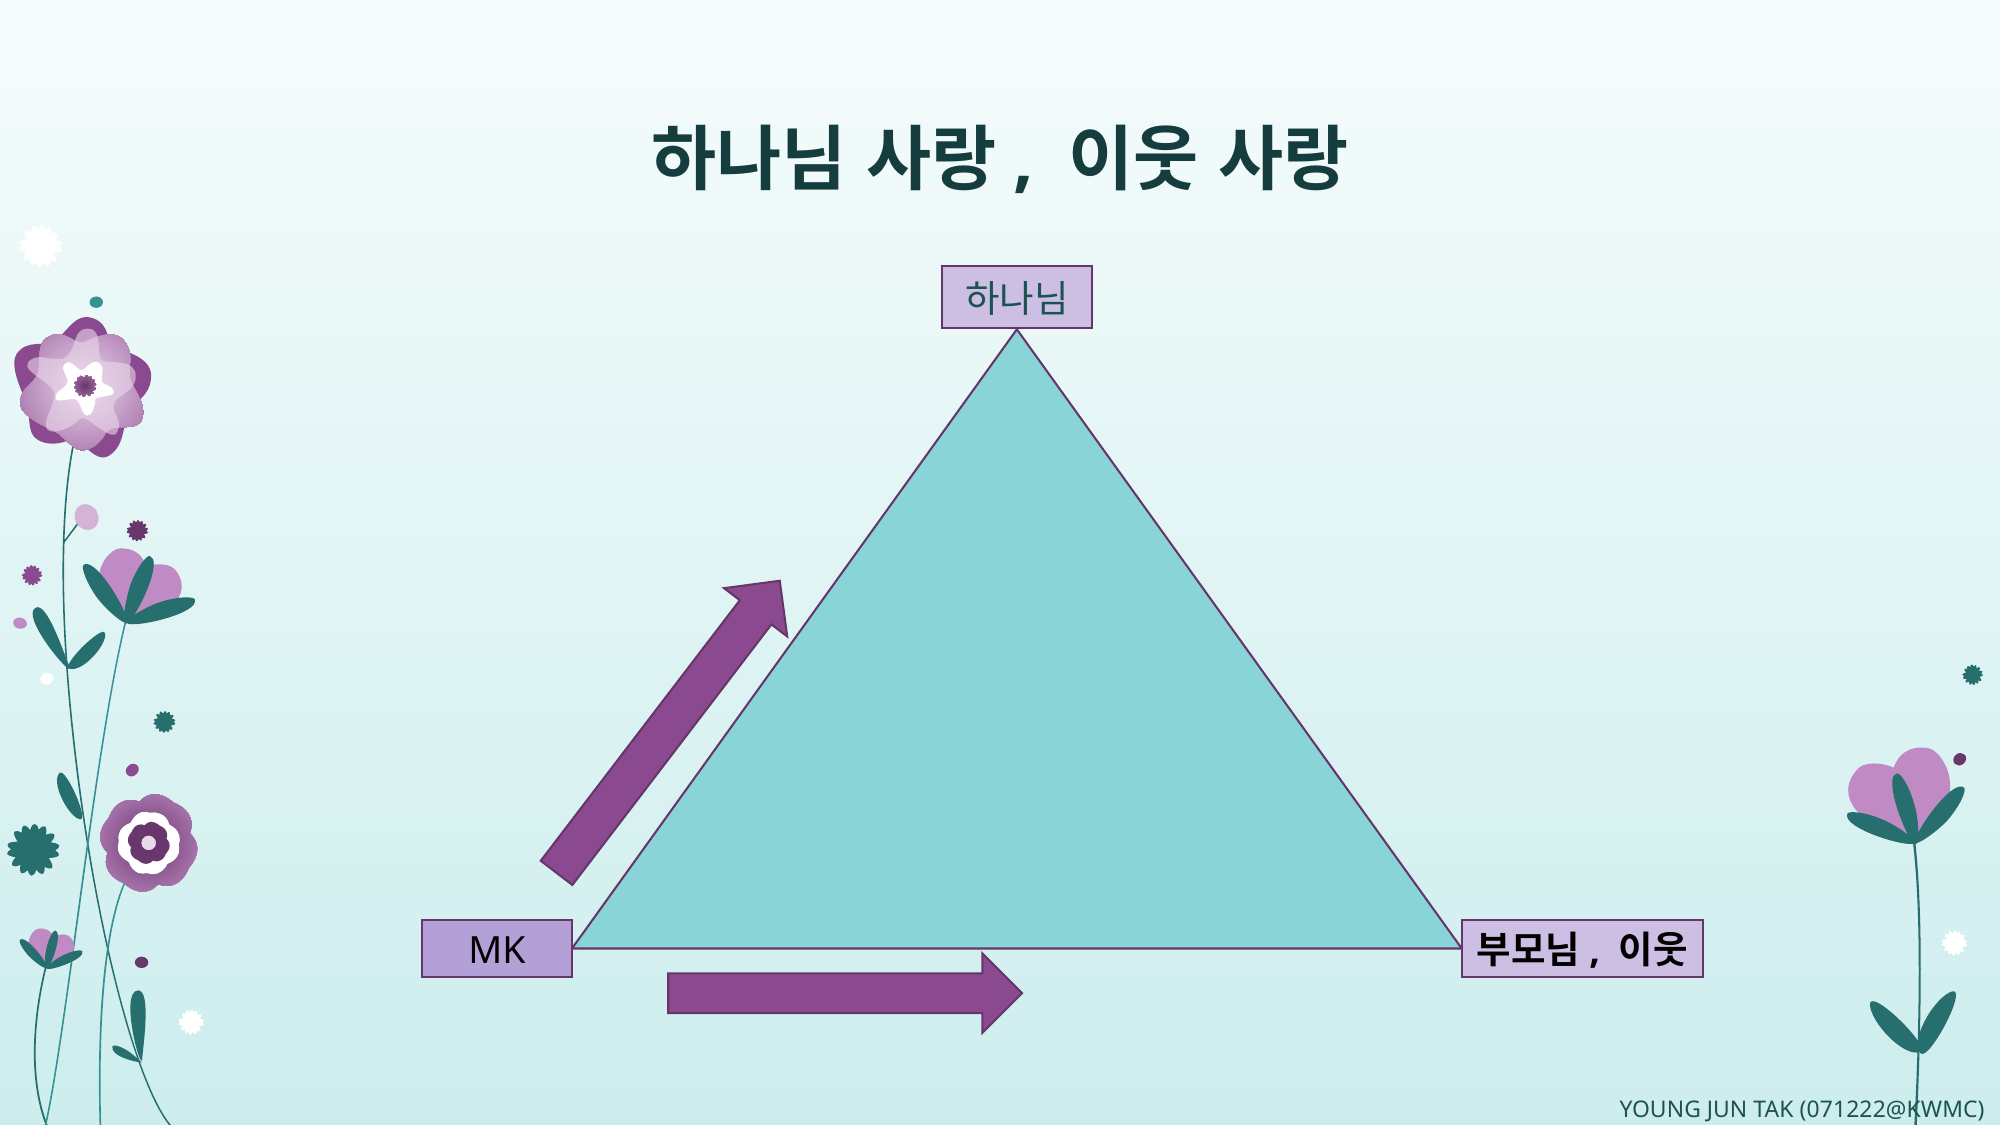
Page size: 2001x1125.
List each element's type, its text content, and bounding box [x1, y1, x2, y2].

text_box 부모님, 이웃 [1461, 919, 1704, 978]
text_box MK [421, 919, 573, 978]
text_box 하나님 [941, 265, 1093, 329]
text_box [539, 579, 789, 887]
title 하나님 사랑, 이웃 사랑 [249, 92, 1750, 208]
footer YOUNG JUN TAK (071222@KWMC) [687, 1091, 2000, 1125]
text_box [573, 329, 1461, 950]
text_box [667, 950, 1024, 1036]
